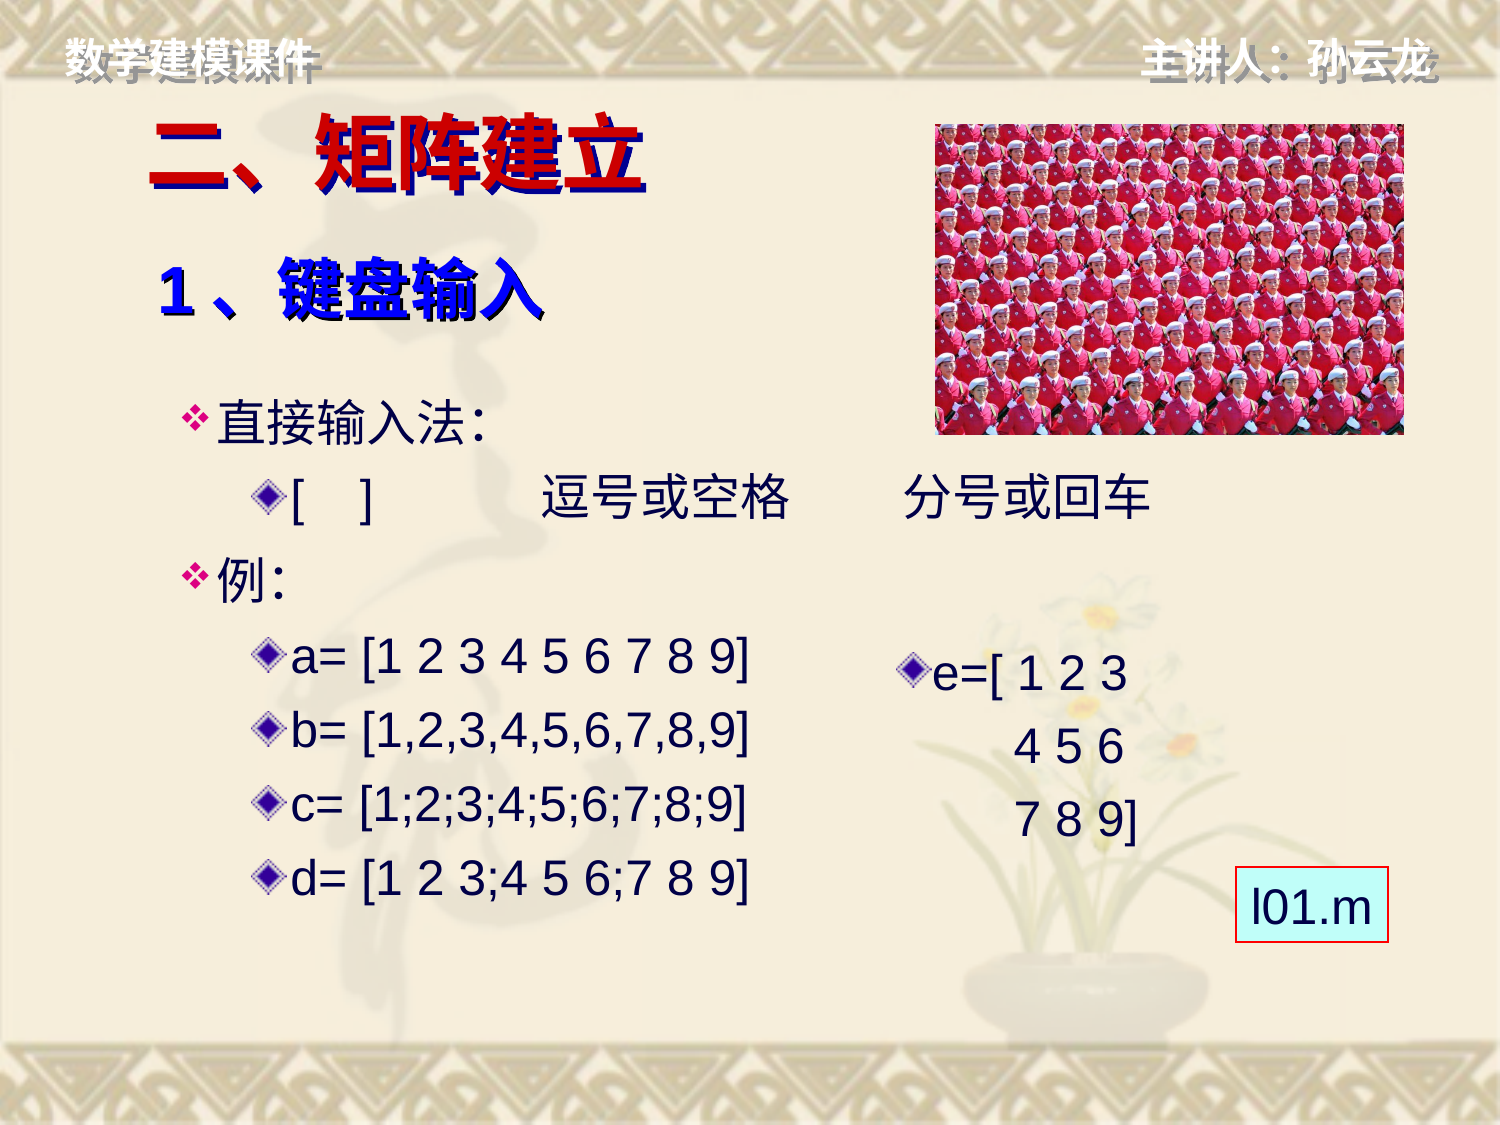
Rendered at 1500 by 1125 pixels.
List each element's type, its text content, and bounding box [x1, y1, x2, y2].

text_box l01.m [1236, 866, 1389, 942]
list 直接输入法： [ ] 逗号或空格 分号或回车 例： a= [1 2 3 4 5 6 7 8 9] b= [1,2,3,4,5,6,7,8,9] c= [1;2;3;4;5;6;7;8;9] d= [1 2 3;4 5 6;7 8 9] [163, 390, 1433, 940]
picture [0, 0, 1500, 1125]
text_box e=[ 1 2 3 4 5 6 7 8 9] [881, 644, 1219, 853]
title 二、矩阵建立 [130, 104, 795, 210]
text_box 1、键盘输入 [142, 248, 700, 336]
